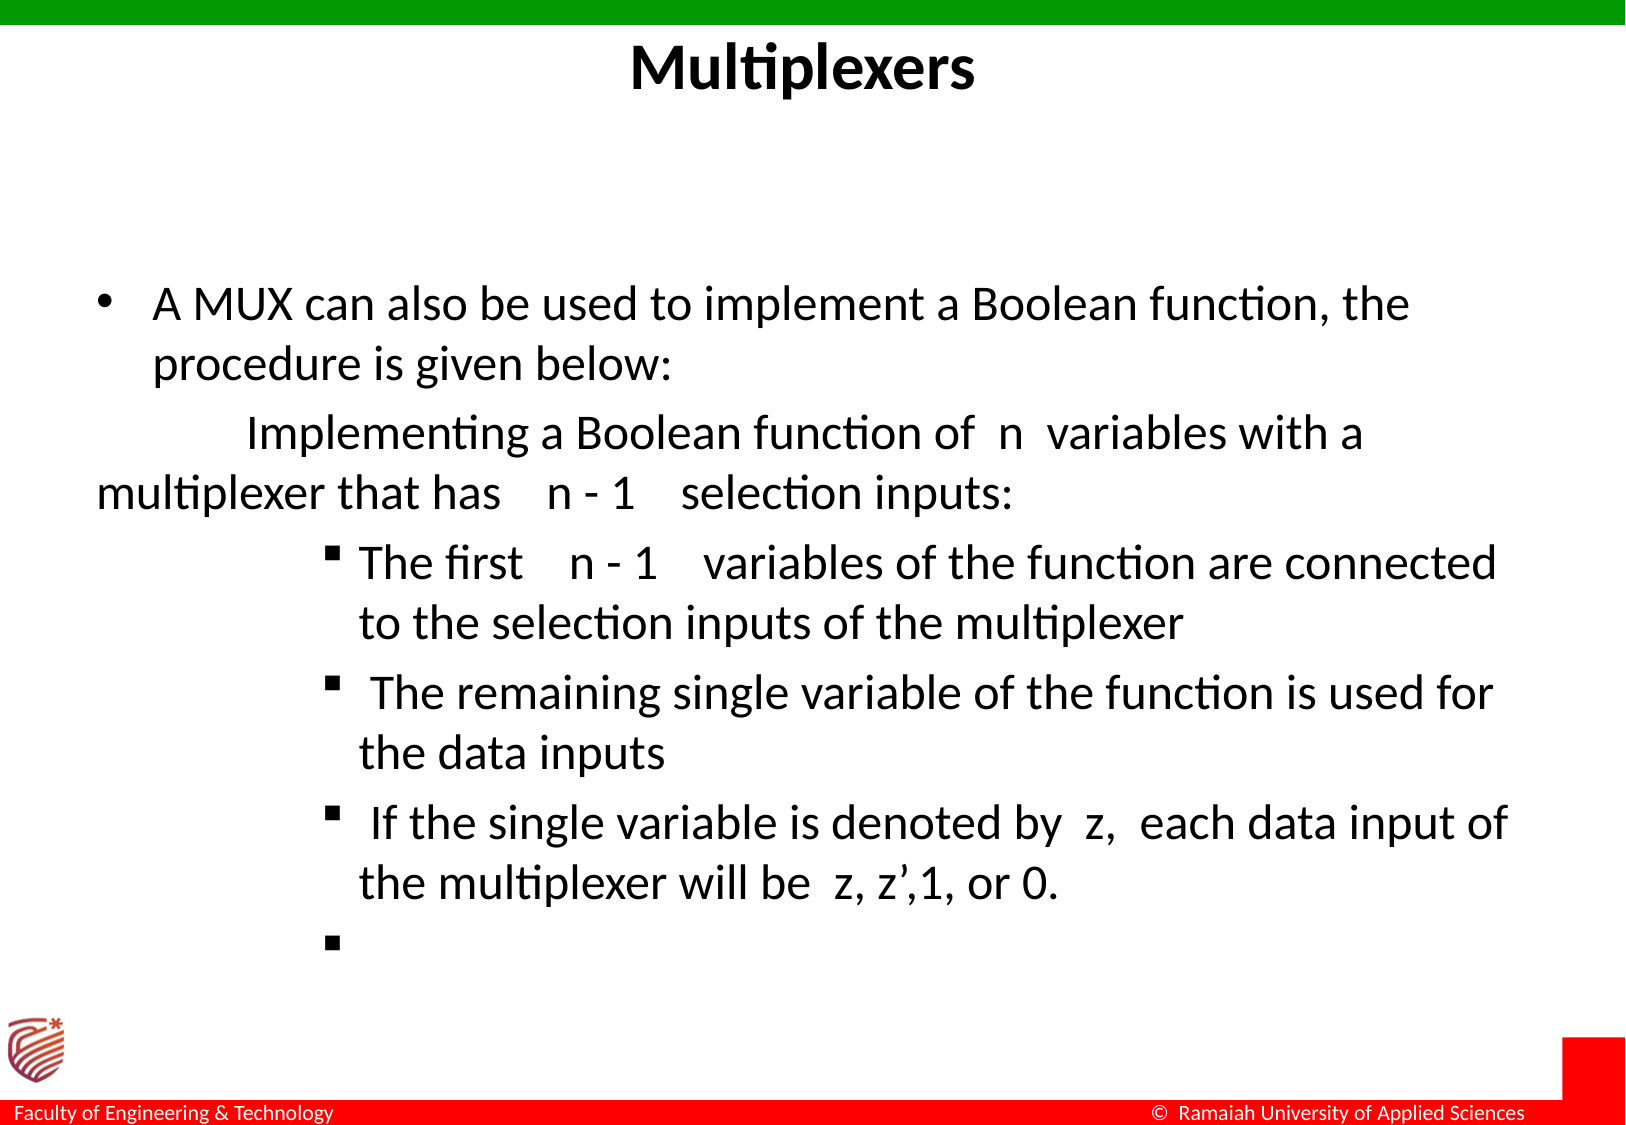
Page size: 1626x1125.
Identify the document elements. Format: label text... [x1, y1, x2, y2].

list A MUX can also be used to implement a Boolean function, the procedure is given below: Implementing a Boolean function of n variables with a multiplexer that has n - 1 selection inputs: The first n - 1 variables of the function are connected to the selection inputs of the multiplexer The remaining single variable of the function is used for the data inputs If the single variable is denoted by z, each data input of the multiplexer will be z, z’,1, or 0. [81, 262, 1544, 1005]
text_box Multiplexers [540, 24, 992, 112]
picture [0, 1003, 75, 1088]
